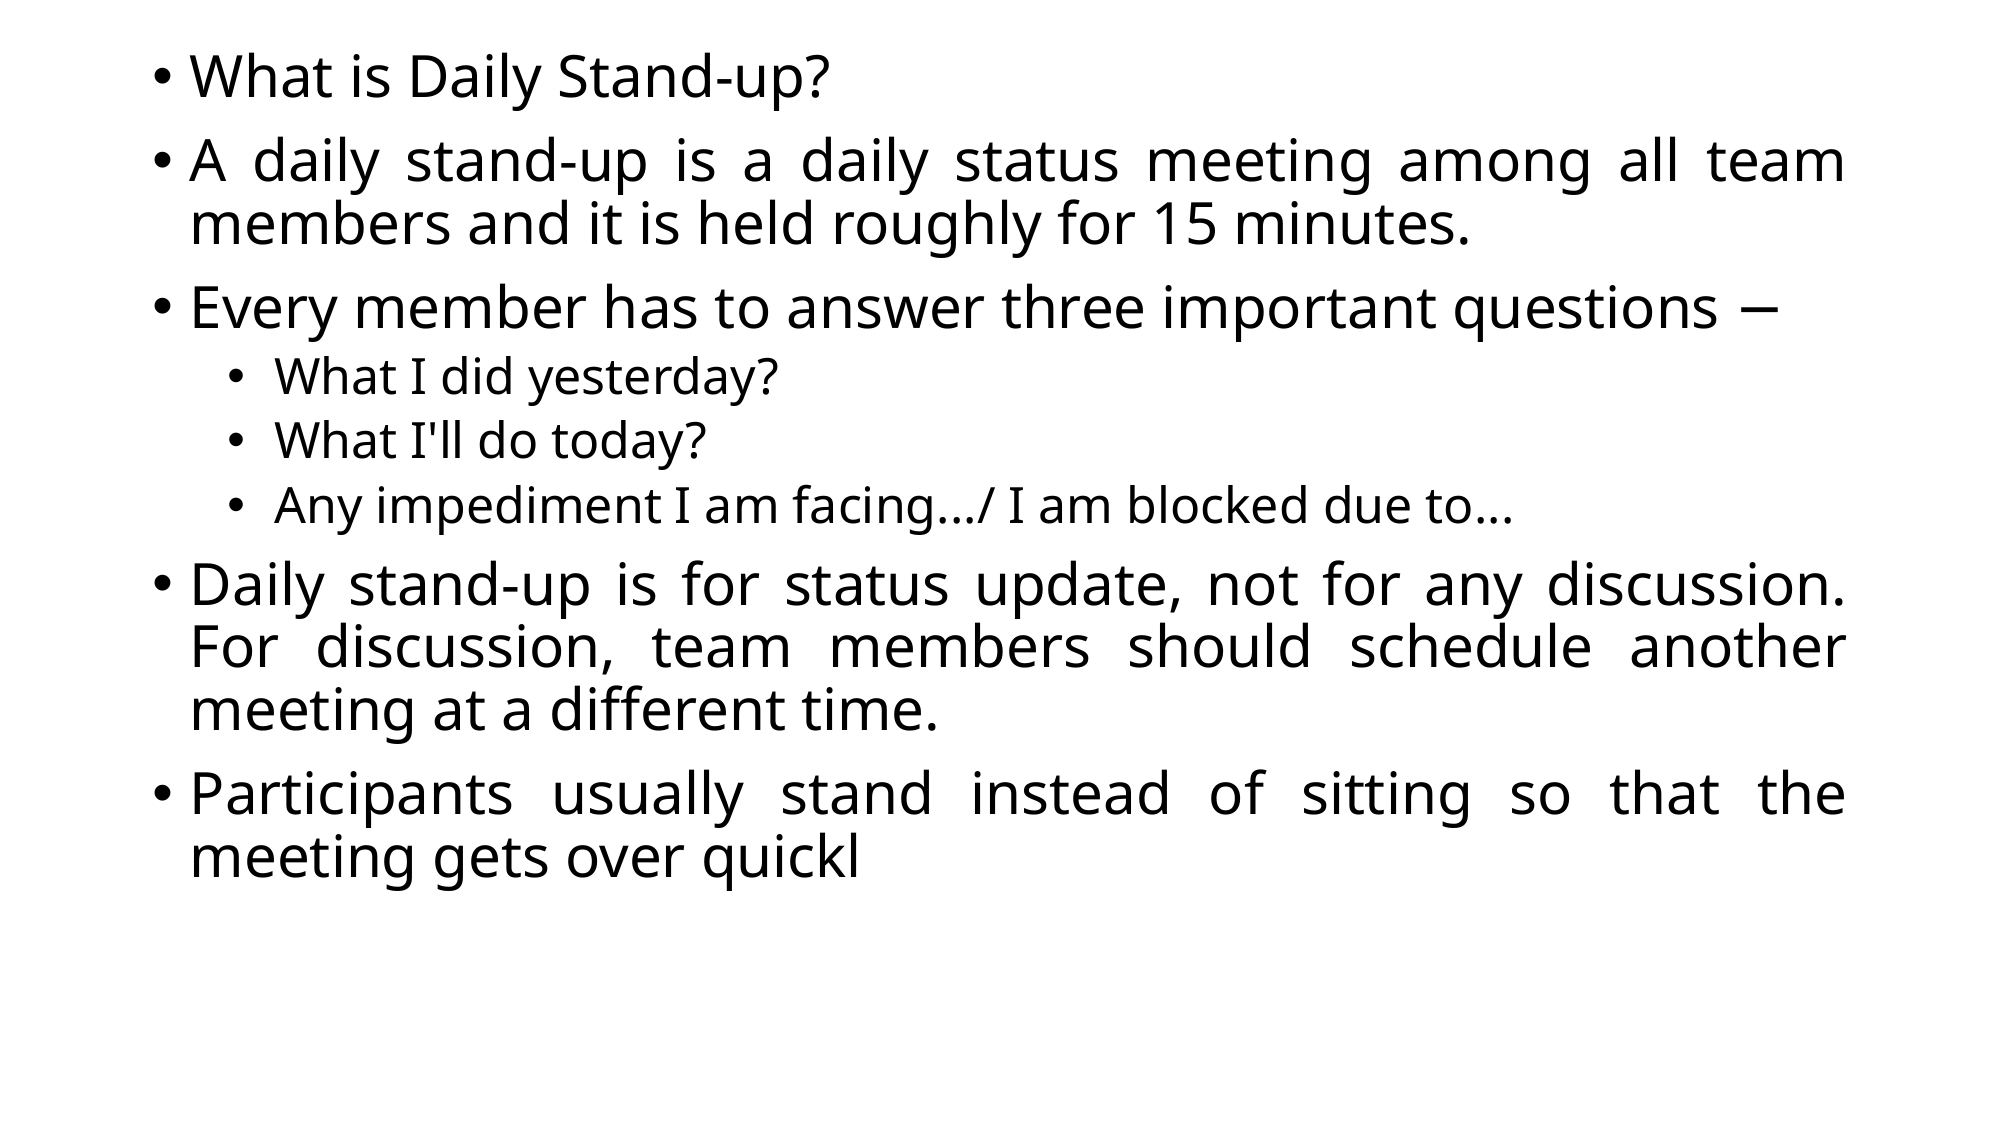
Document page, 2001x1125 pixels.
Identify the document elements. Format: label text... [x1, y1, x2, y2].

list What is Daily Stand-up? A daily stand-up is a daily status meeting among all team members and it is held roughly for 15 minutes. Every member has to answer three important questions − What I did yesterday? What I'll do today? Any impediment I am facing.../ I am blocked due to... Daily stand-up is for status update, not for any discussion. For discussion, team members should schedule another meeting at a different time. Participants usually stand instead of sitting so that the meeting gets over quickl [137, 40, 1863, 1014]
